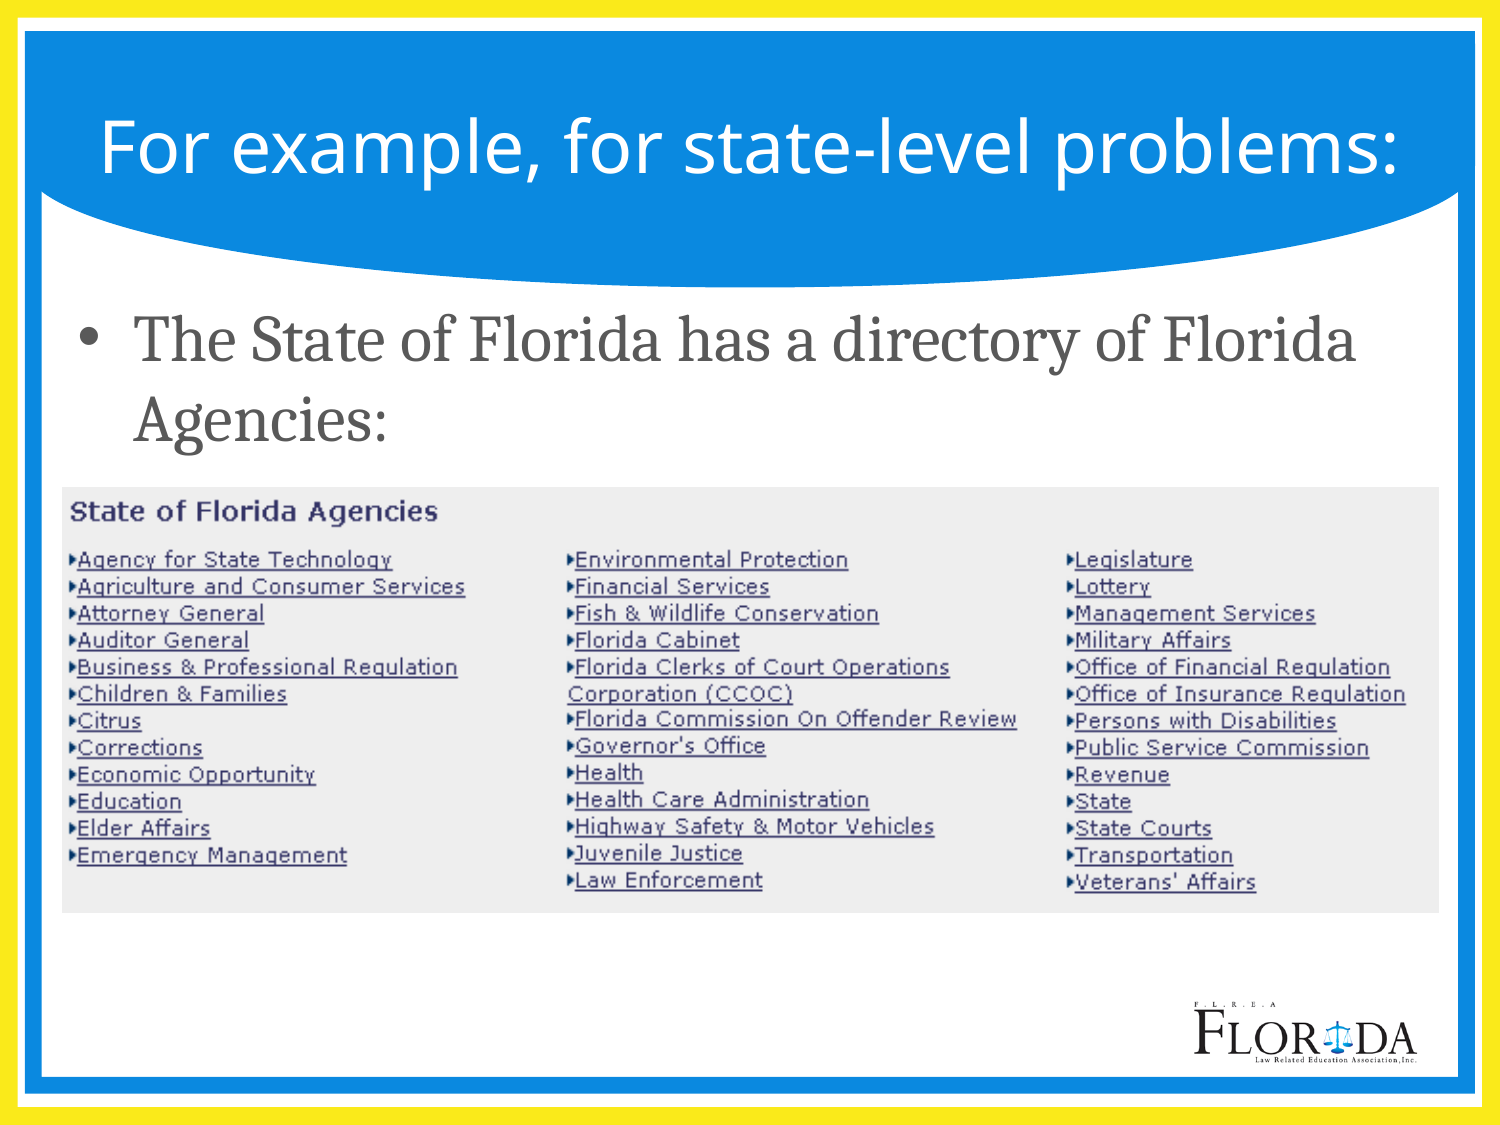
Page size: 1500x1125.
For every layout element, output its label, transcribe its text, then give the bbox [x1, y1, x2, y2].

title For example, for state-level problems: [75, 50, 1425, 238]
list The State of Florida has a directory of Florida Agencies: [62, 287, 1413, 486]
picture [62, 487, 1440, 913]
picture [1175, 987, 1448, 1068]
